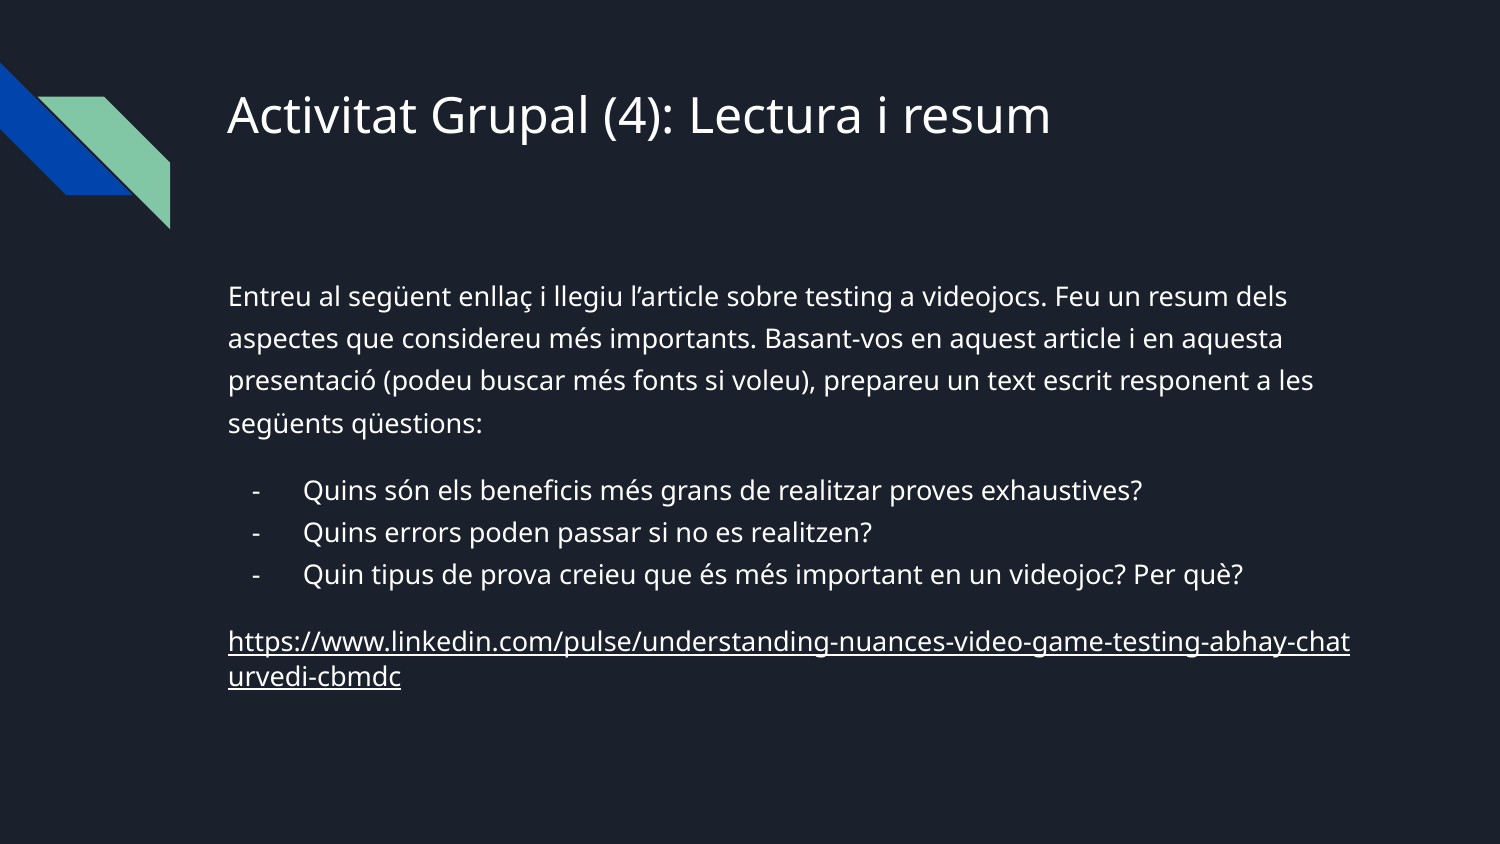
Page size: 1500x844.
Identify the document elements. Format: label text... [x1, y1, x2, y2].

title Activitat Grupal (4): Lectura i resum [212, 64, 1368, 215]
list Entreu al següent enllaç i llegiu l’article sobre testing a videojocs. Feu un resum dels aspectes que considereu més importants. Basant-vos en aquest article i en aquesta presentació (podeu buscar més fonts si voleu), prepareu un text escrit responent a les següents qüestions: Quins són els beneficis més grans de realitzar proves exhaustives? Quins errors poden passar si no es realitzen? Quin tipus de prova creieu que és més important en un videojoc? Per què? https://www.linkedin.com/pulse/understanding-nuances-video-game-testing-abhay-chaturvedi-cbmdc [212, 257, 1368, 735]
